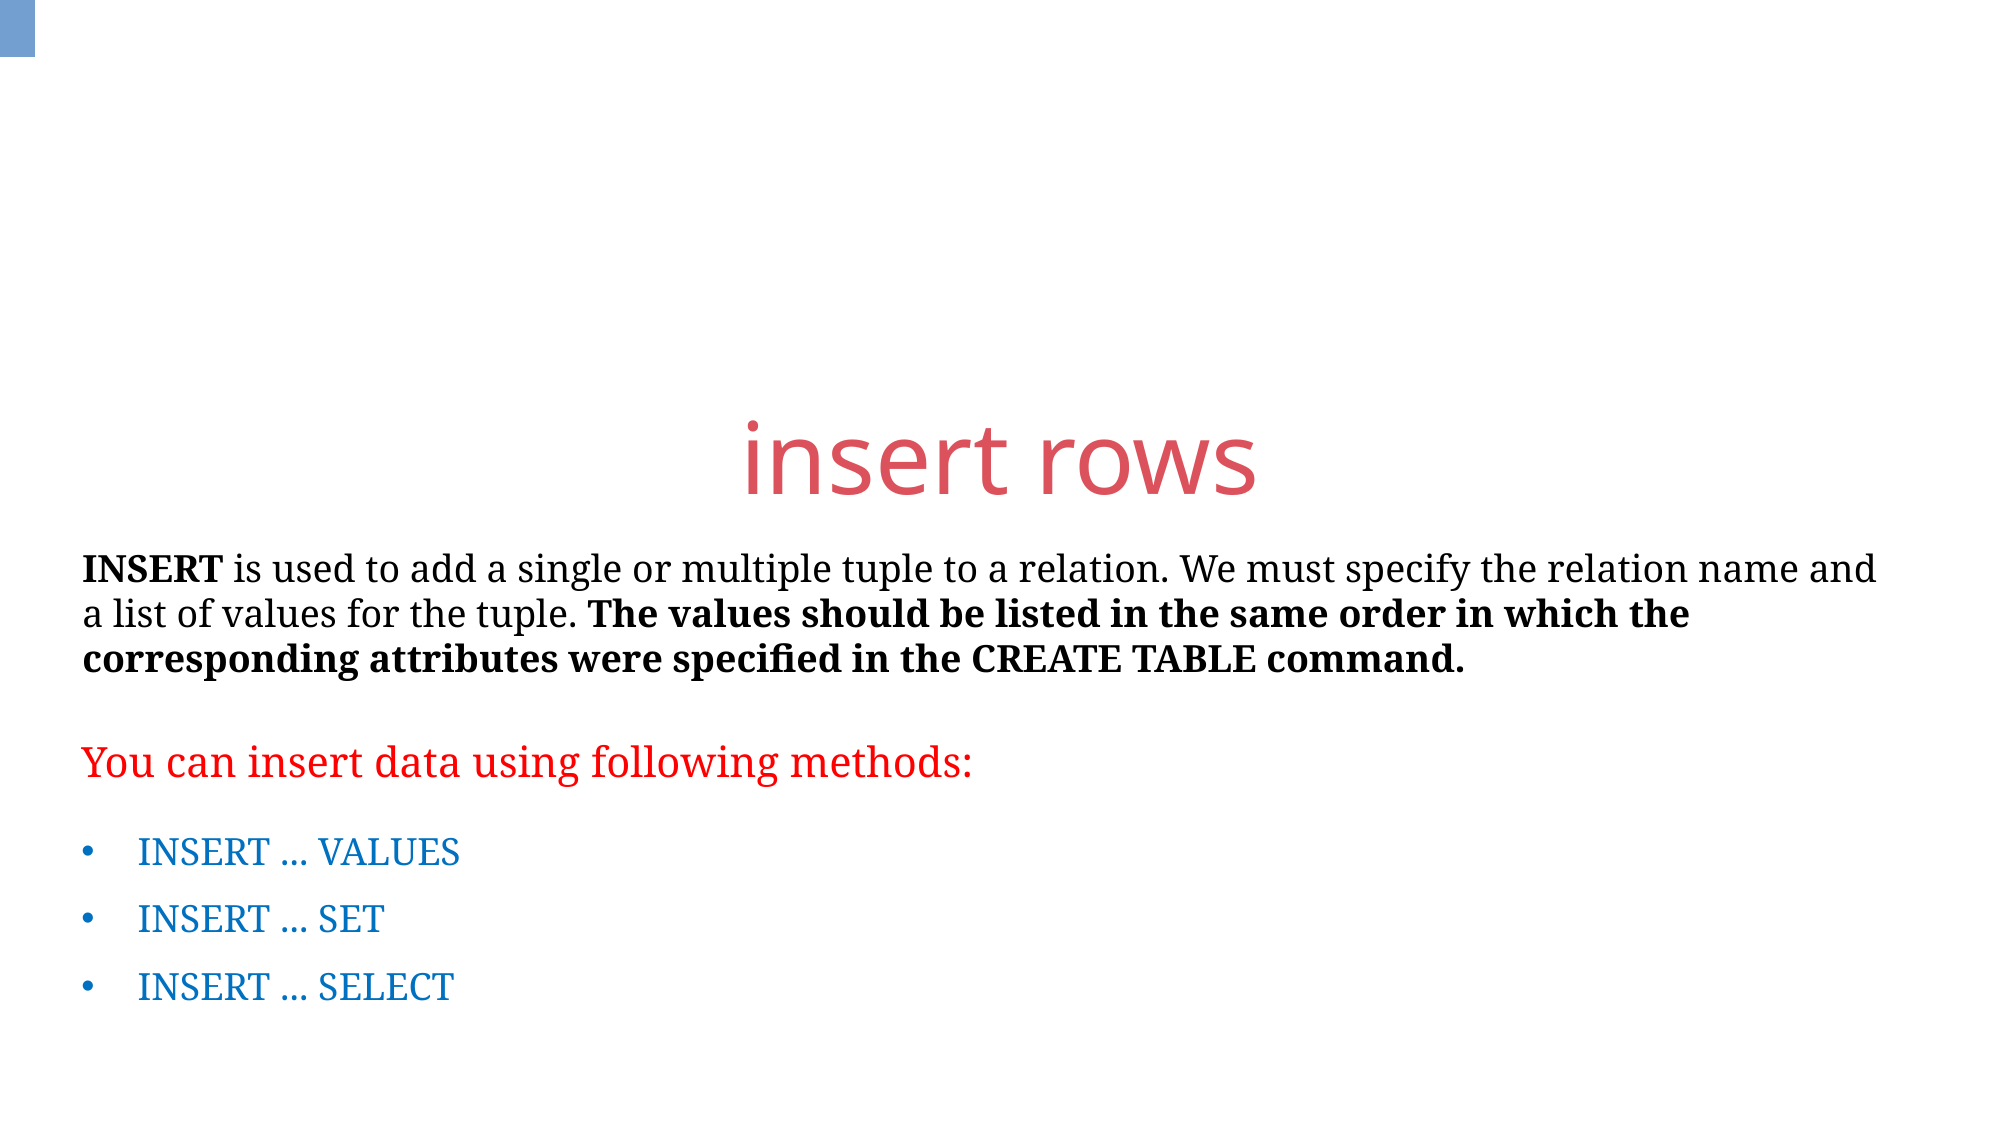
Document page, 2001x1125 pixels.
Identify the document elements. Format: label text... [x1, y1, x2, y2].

text_box INSERT is used to add a single or multiple tuple to a relation. We must specify the relation name and a list of values for the tuple. The values should be listed in the same order in which the corresponding attributes were specified in the CREATE TABLE command. [67, 537, 1922, 688]
text_box insert rows [275, 387, 1725, 537]
text_box You can insert data using following methods: INSERT ... VALUES INSERT ... SET INSERT ... SELECT [66, 727, 1542, 1016]
